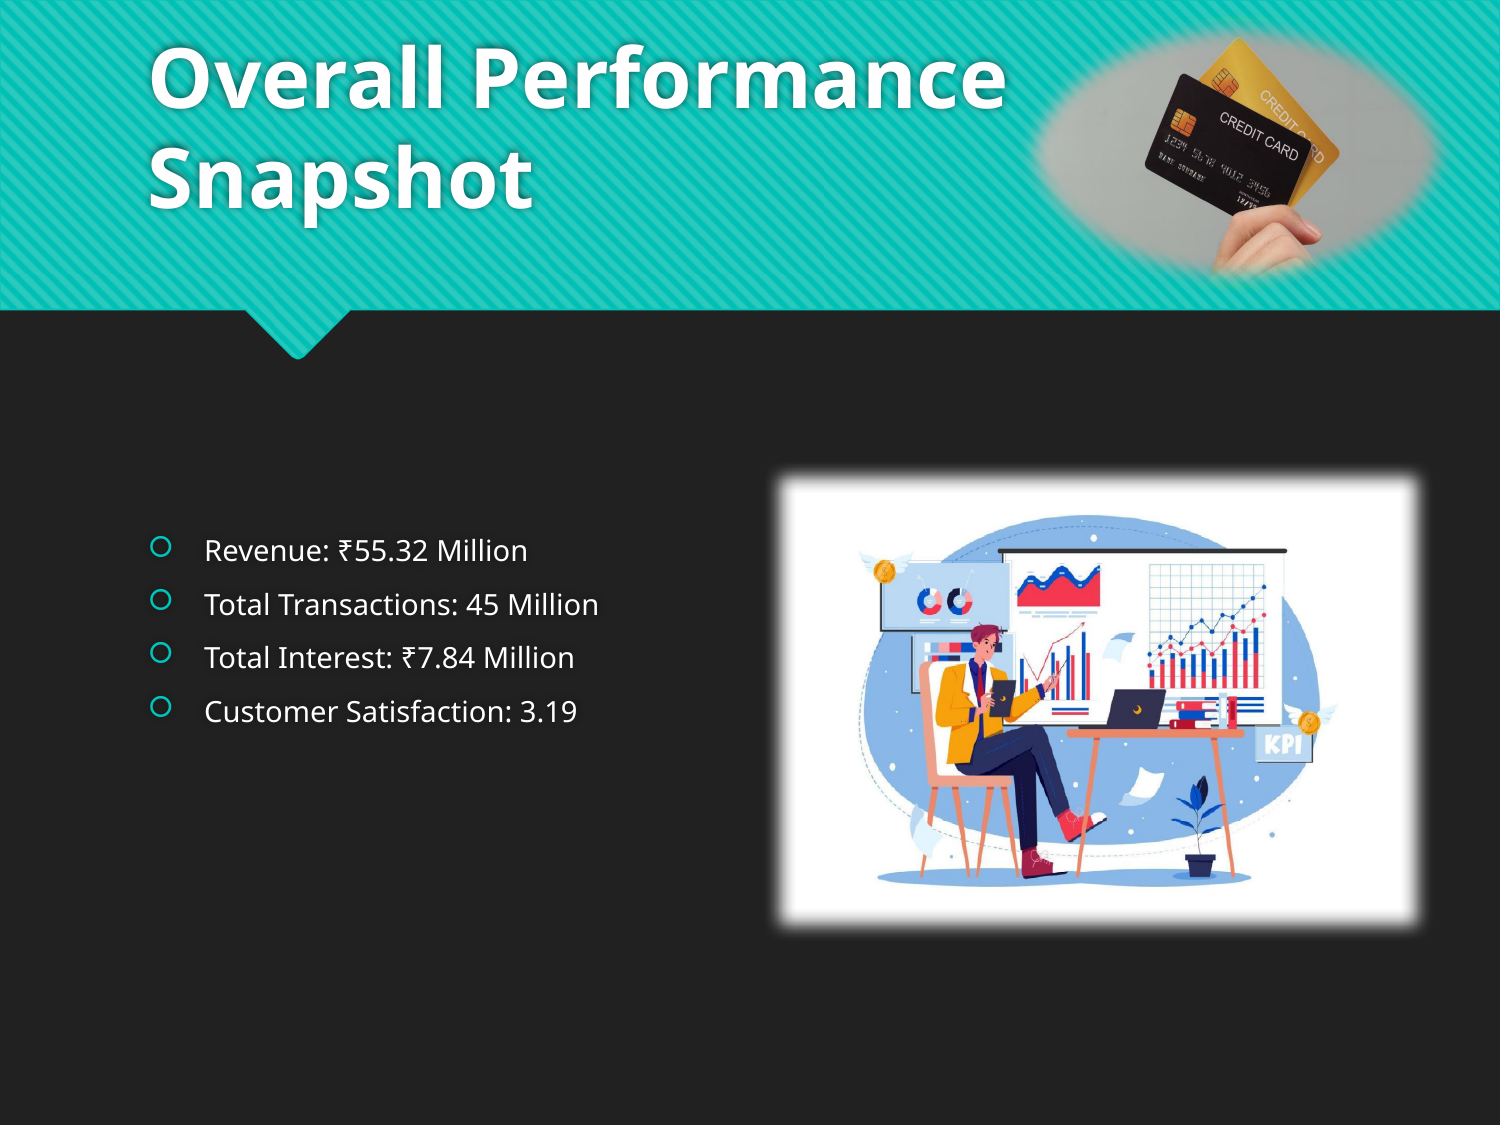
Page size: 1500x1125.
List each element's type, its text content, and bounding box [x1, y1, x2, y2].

list Revenue: ₹55.32 Million Total Transactions: 45 Million Total Interest: ₹7.84 Million Customer Satisfaction: 3.19 [132, 364, 721, 962]
picture [1013, 10, 1460, 295]
title Overall Performance Snapshot [132, 73, 1013, 233]
picture [762, 459, 1434, 942]
